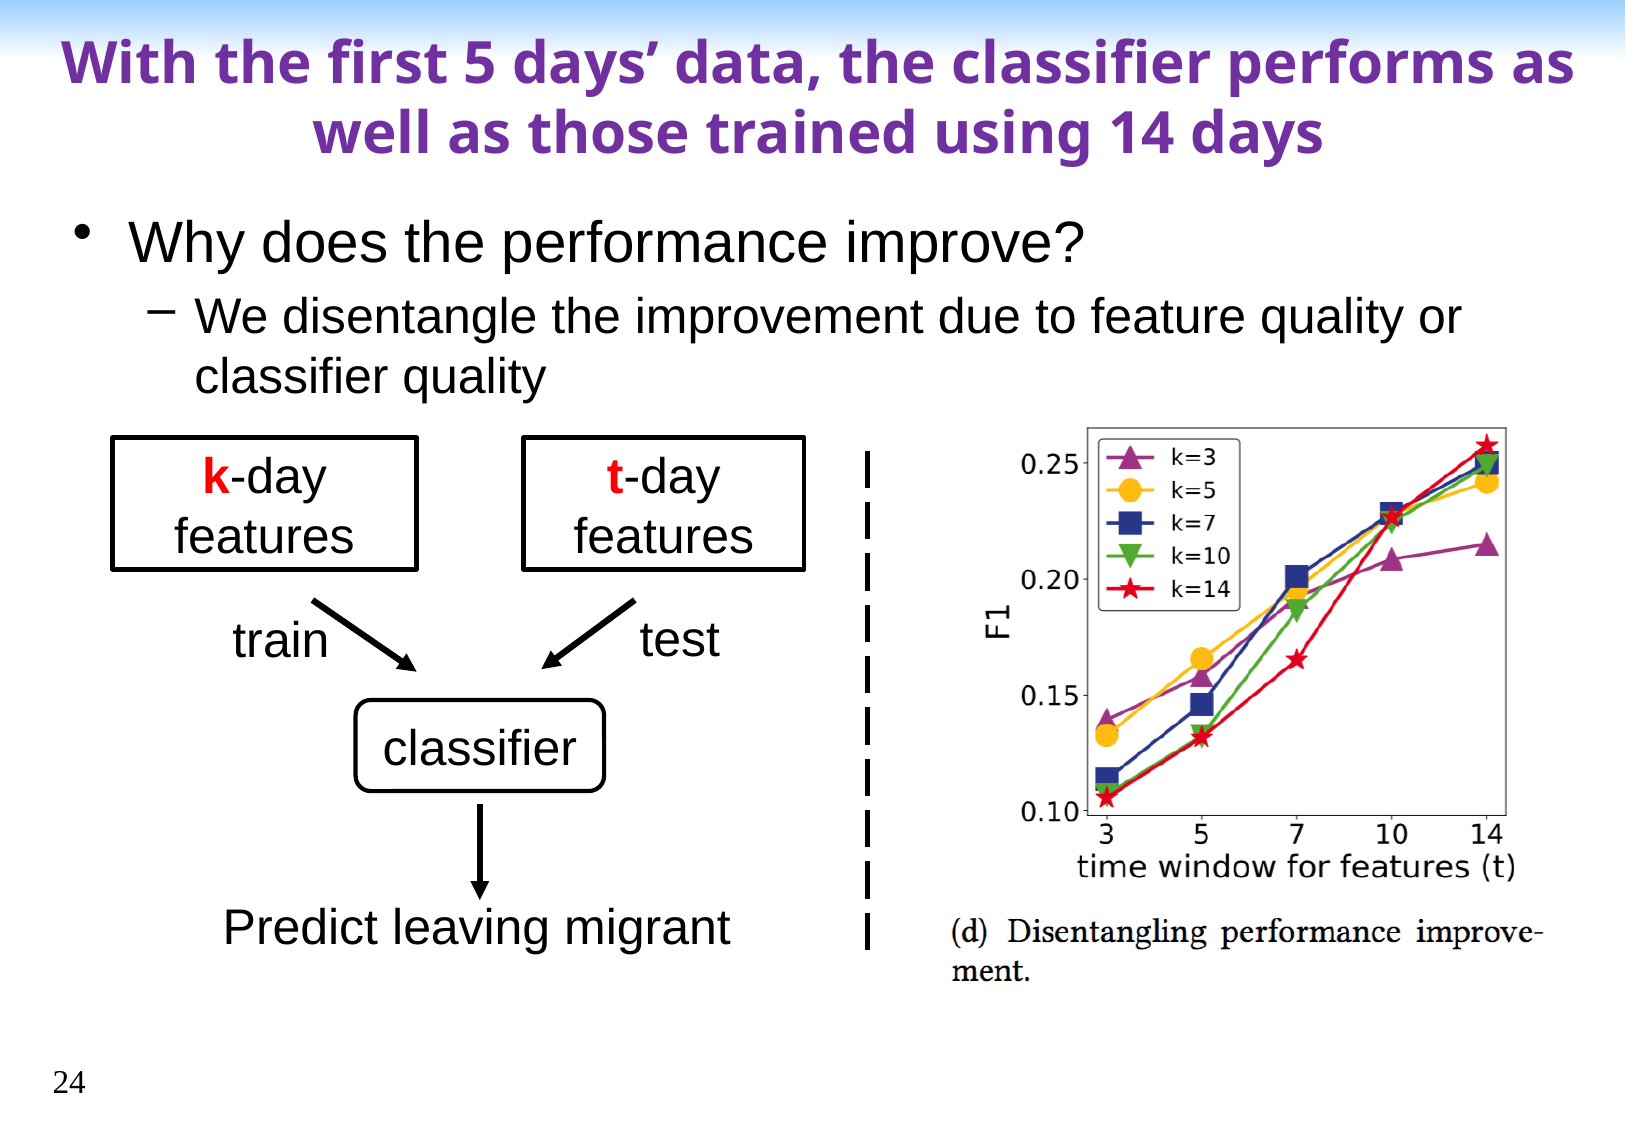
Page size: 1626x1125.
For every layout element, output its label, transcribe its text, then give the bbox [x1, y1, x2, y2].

title With the first 5 days’ data, the classifier performs as well as those trained using 14 days [12, 24, 1625, 166]
text_box Predict leaving migrant [207, 887, 746, 963]
text_box train [217, 599, 311, 675]
picture [942, 391, 1555, 988]
text_box classifier [353, 697, 607, 794]
text_box test [636, 599, 743, 674]
text_box t-day features [521, 435, 806, 572]
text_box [541, 599, 635, 670]
text_box k-day features [110, 435, 419, 572]
list Why does the performance improve? We disentangle the improvement due to feature quality or classifier quality [57, 196, 1563, 563]
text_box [312, 599, 417, 672]
